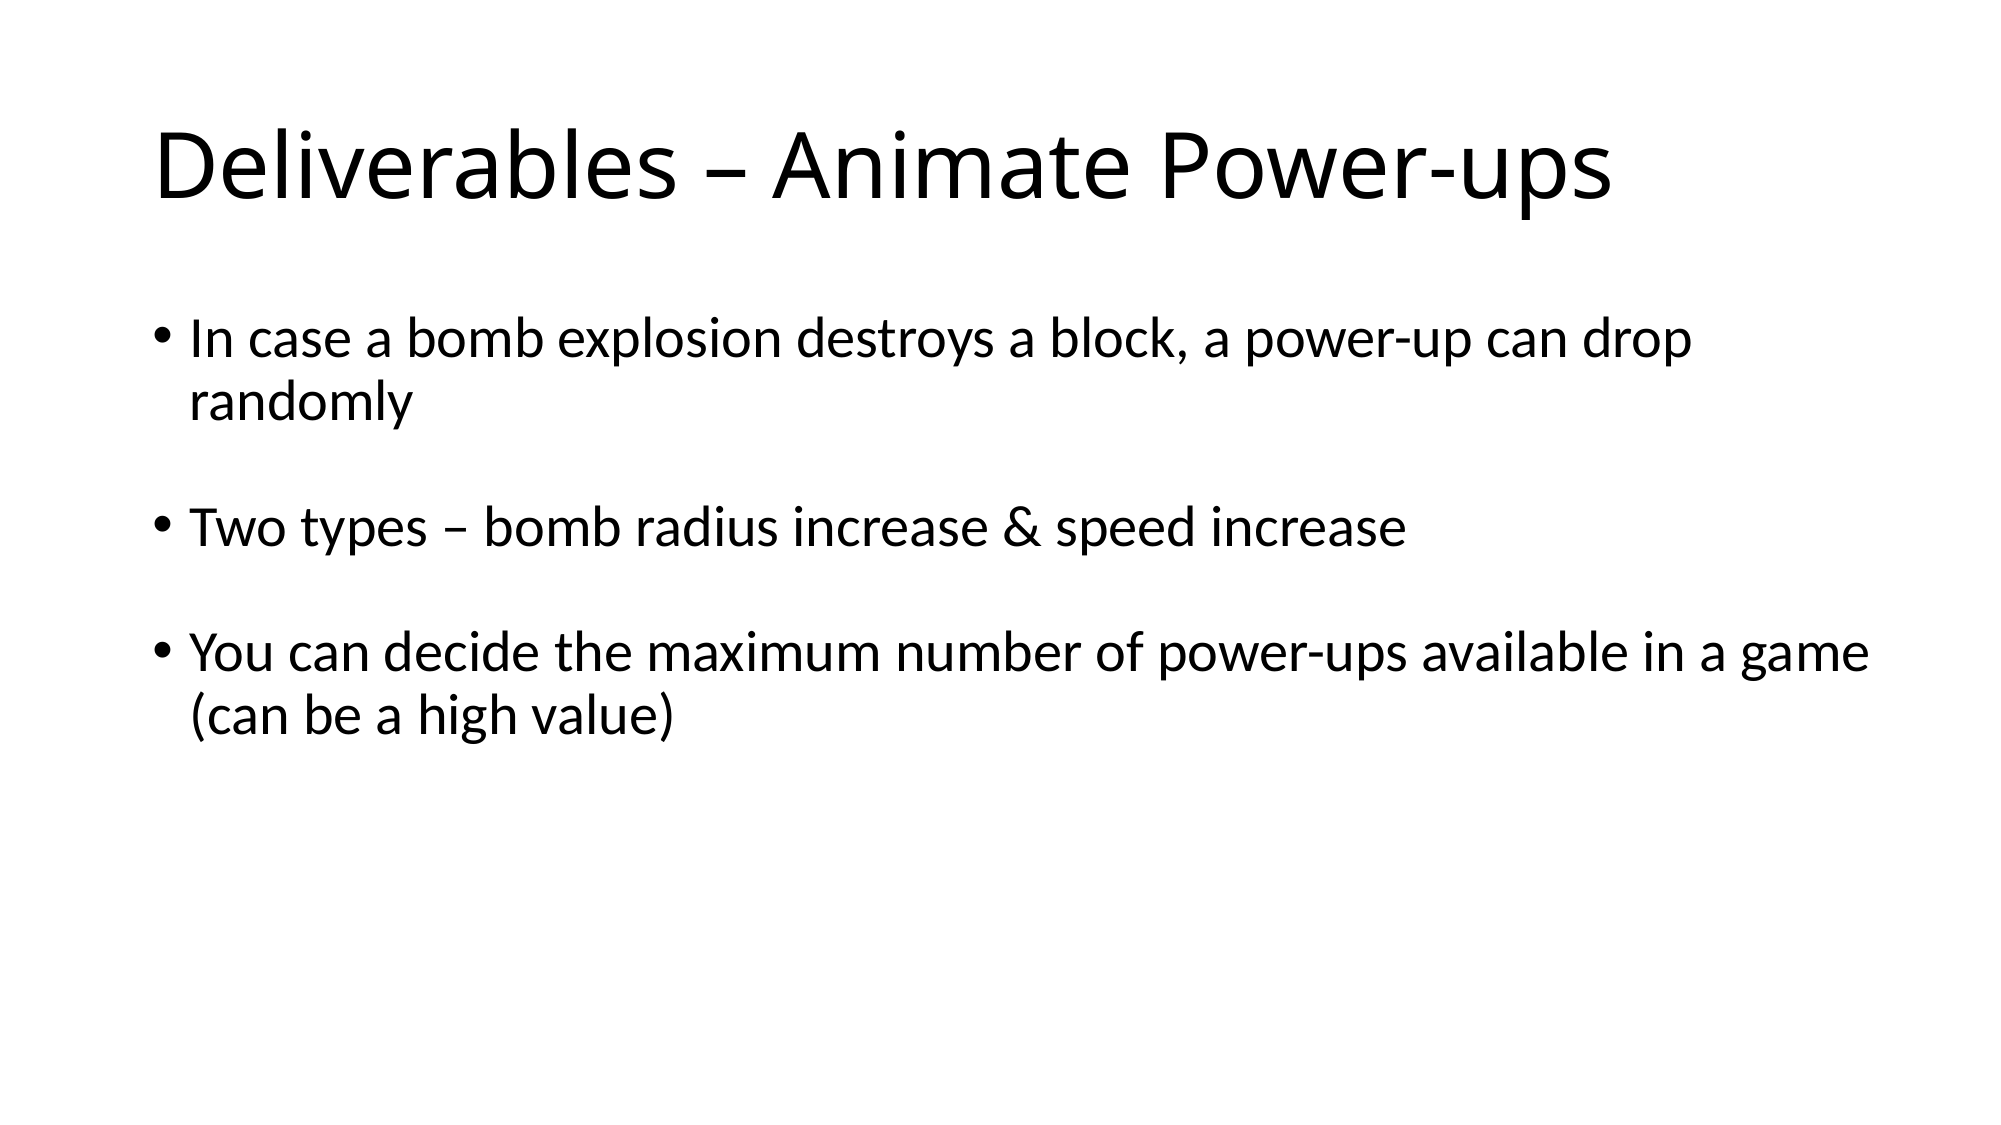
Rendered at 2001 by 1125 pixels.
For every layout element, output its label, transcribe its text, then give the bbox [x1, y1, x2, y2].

text_box In case a bomb explosion destroys a block, a power-up can drop randomly Two types – bomb radius increase & speed increase You can decide the maximum number of power-ups available in a game (can be a high value) [137, 299, 1889, 1013]
text_box Deliverables – Animate Power-ups [137, 59, 1863, 277]
